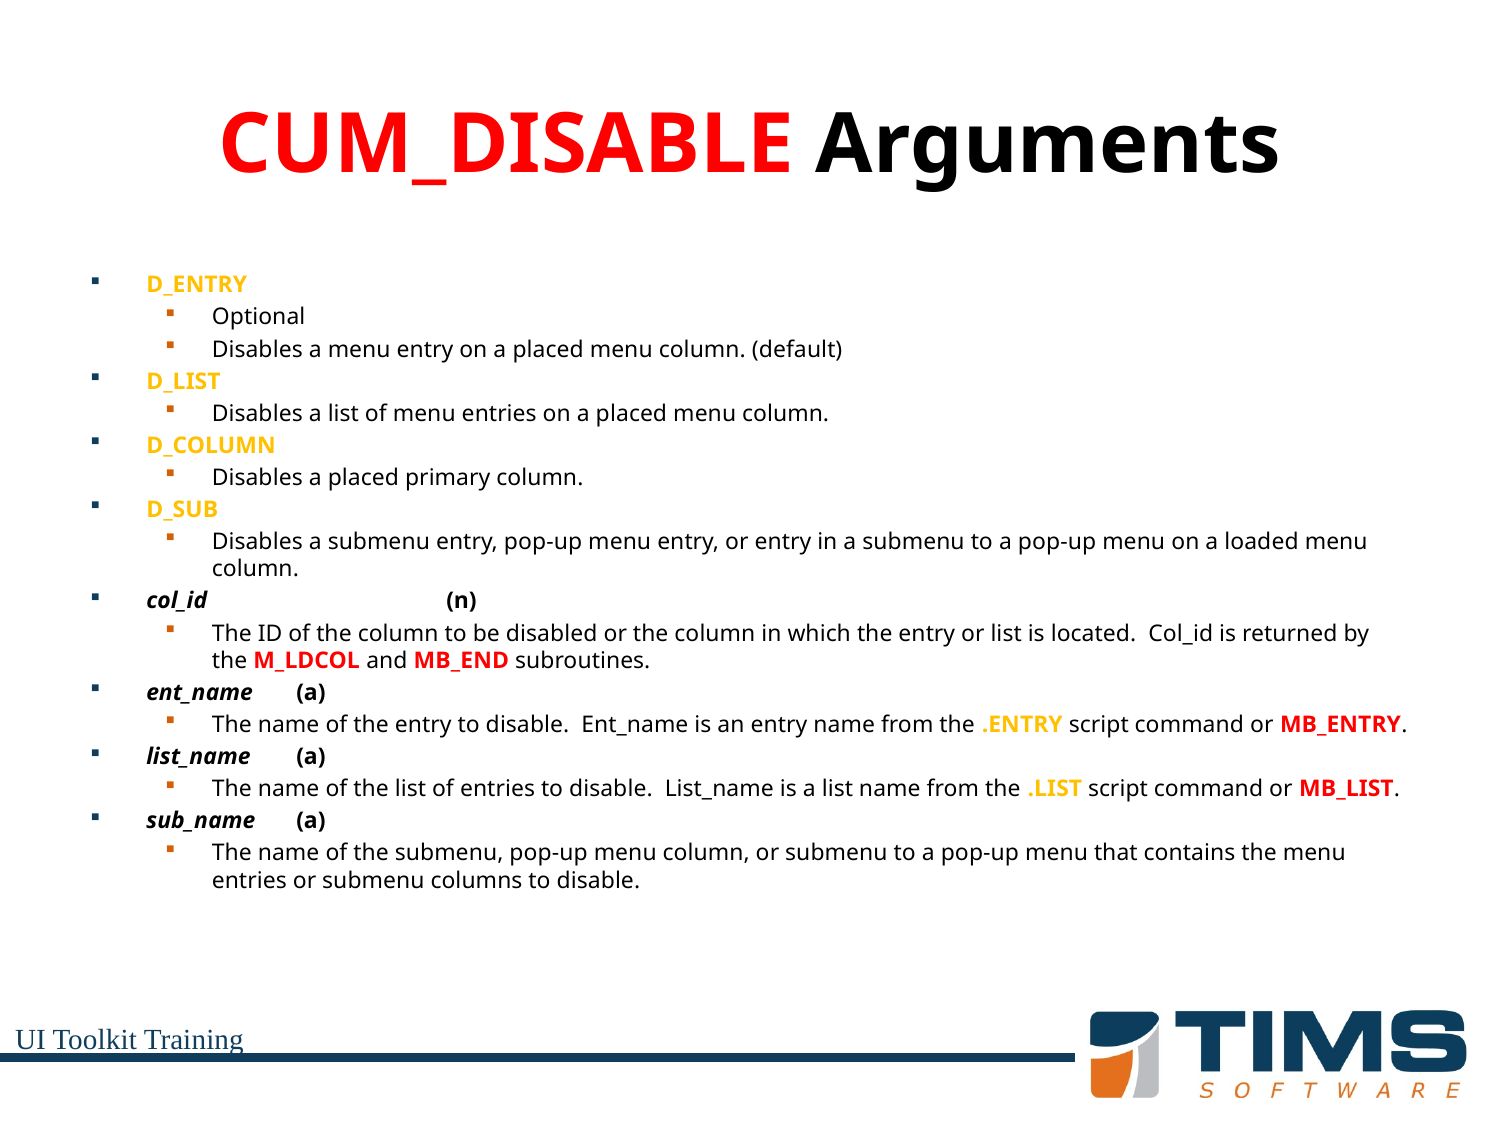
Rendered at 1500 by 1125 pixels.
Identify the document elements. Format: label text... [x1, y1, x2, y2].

title CUM_DISABLE Arguments [75, 45, 1425, 233]
text_box UI Toolkit Training [0, 1012, 650, 1088]
list D_ENTRY Optional Disables a menu entry on a placed menu column. (default) D_LIST Disables a list of menu entries on a placed menu column. D_COLUMN Disables a placed primary column. D_SUB Disables a submenu entry, pop-up menu entry, or entry in a submenu to a pop-up menu on a loaded menu column. col_id (n) The ID of the column to be disabled or the column in which the entry or list is located. Col_id is returned by the M_LDCOL and MB_END subroutines. ent_name (a) The name of the entry to disable. Ent_name is an entry name from the .ENTRY script command or MB_ENTRY. list_name (a) The name of the list of entries to disable. List_name is a list name from the .LIST script command or MB_LIST. sub_name (a) The name of the submenu, pop-up menu column, or submenu to a pop-up menu that contains the menu entries or submenu columns to disable. [75, 262, 1425, 1005]
picture [1087, 1007, 1469, 1098]
